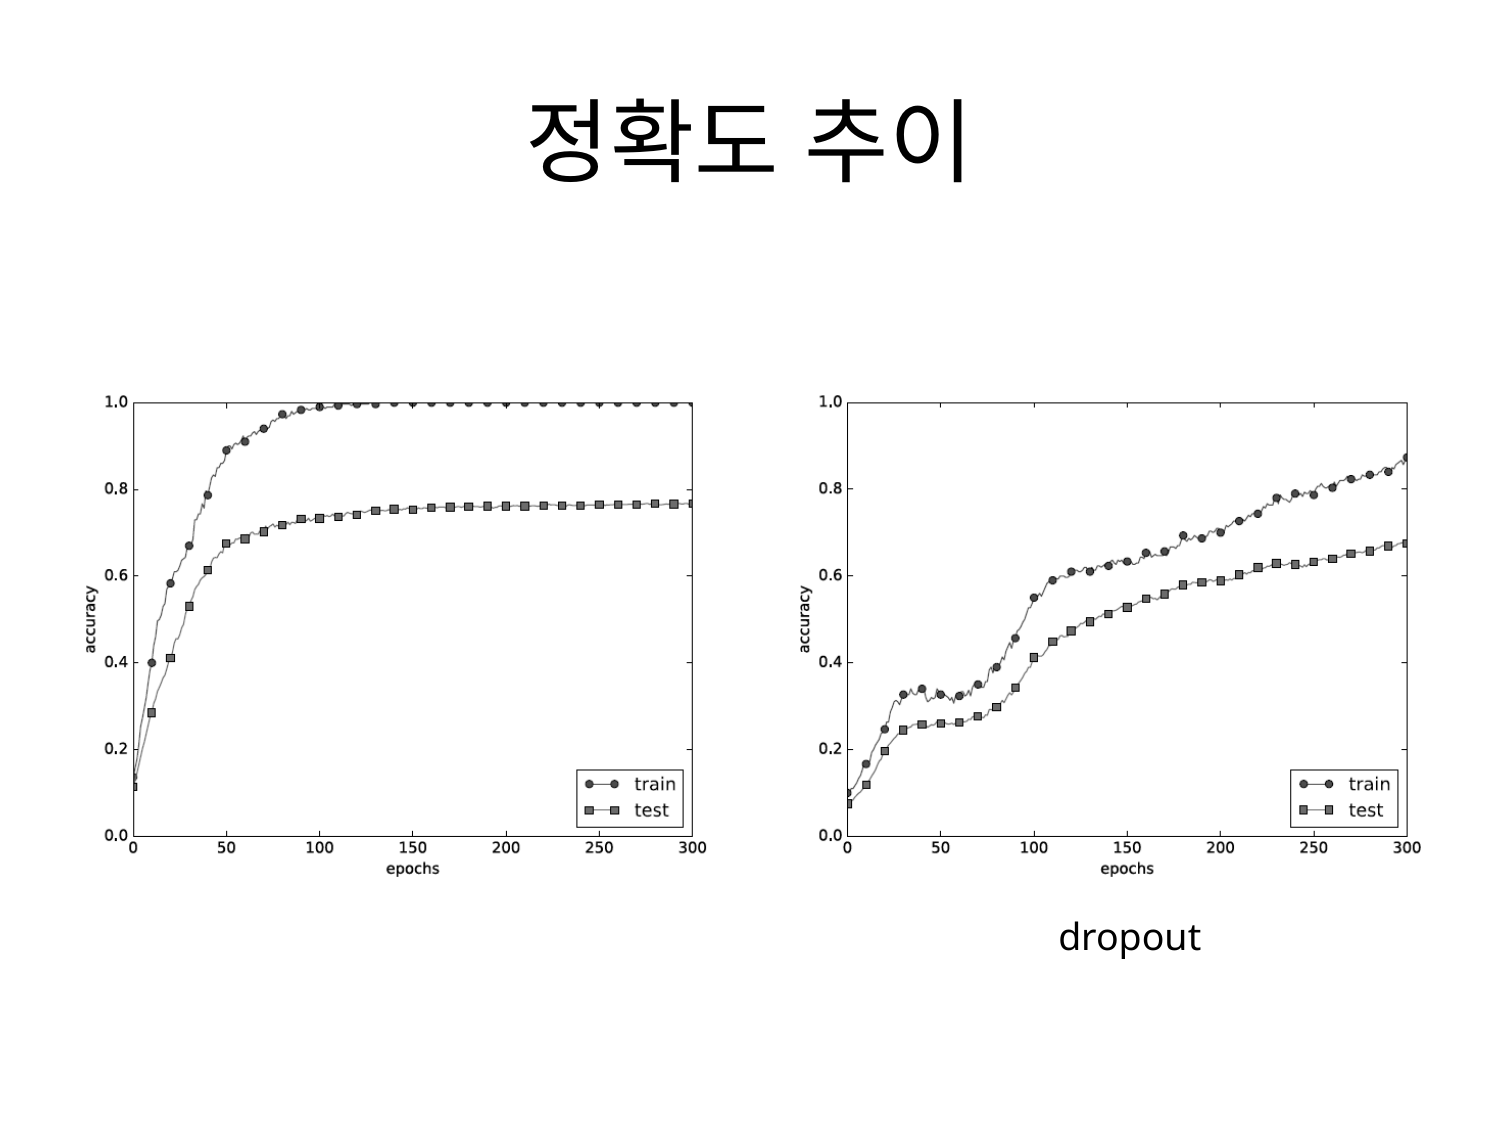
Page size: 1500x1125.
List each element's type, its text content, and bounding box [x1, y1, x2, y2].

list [74, 384, 1426, 884]
title 정확도 추이 [75, 45, 1425, 233]
text_box dropout [1043, 905, 1216, 965]
